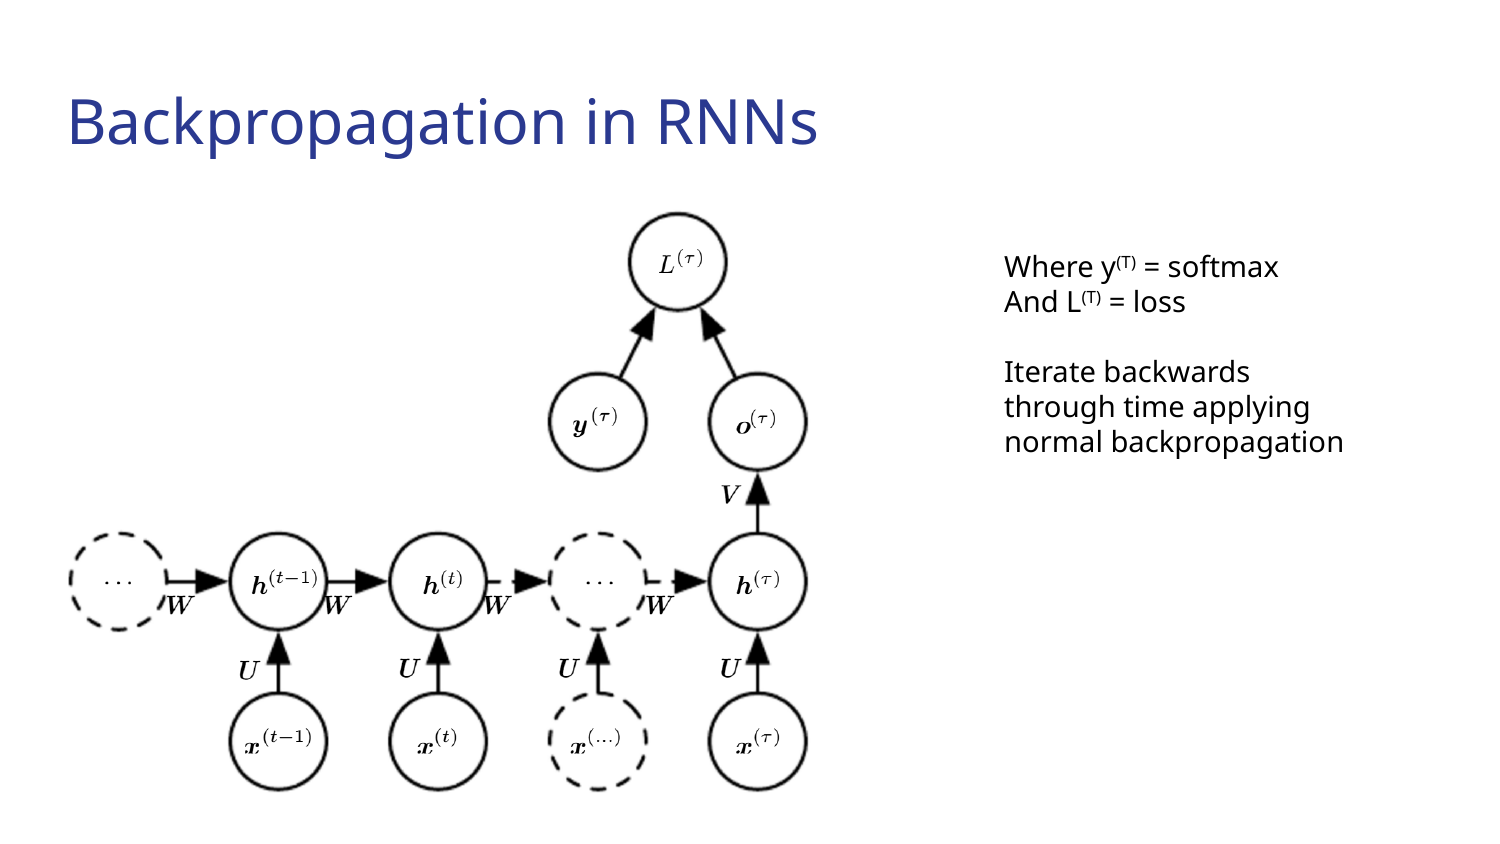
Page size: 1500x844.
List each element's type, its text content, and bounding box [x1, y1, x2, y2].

text_box Where y(T) = softmax And L(T) = loss Iterate backwards through time applying normal backpropagation [989, 233, 1375, 496]
picture [24, 191, 845, 819]
title Backpropagation in RNNs [51, 67, 1449, 167]
